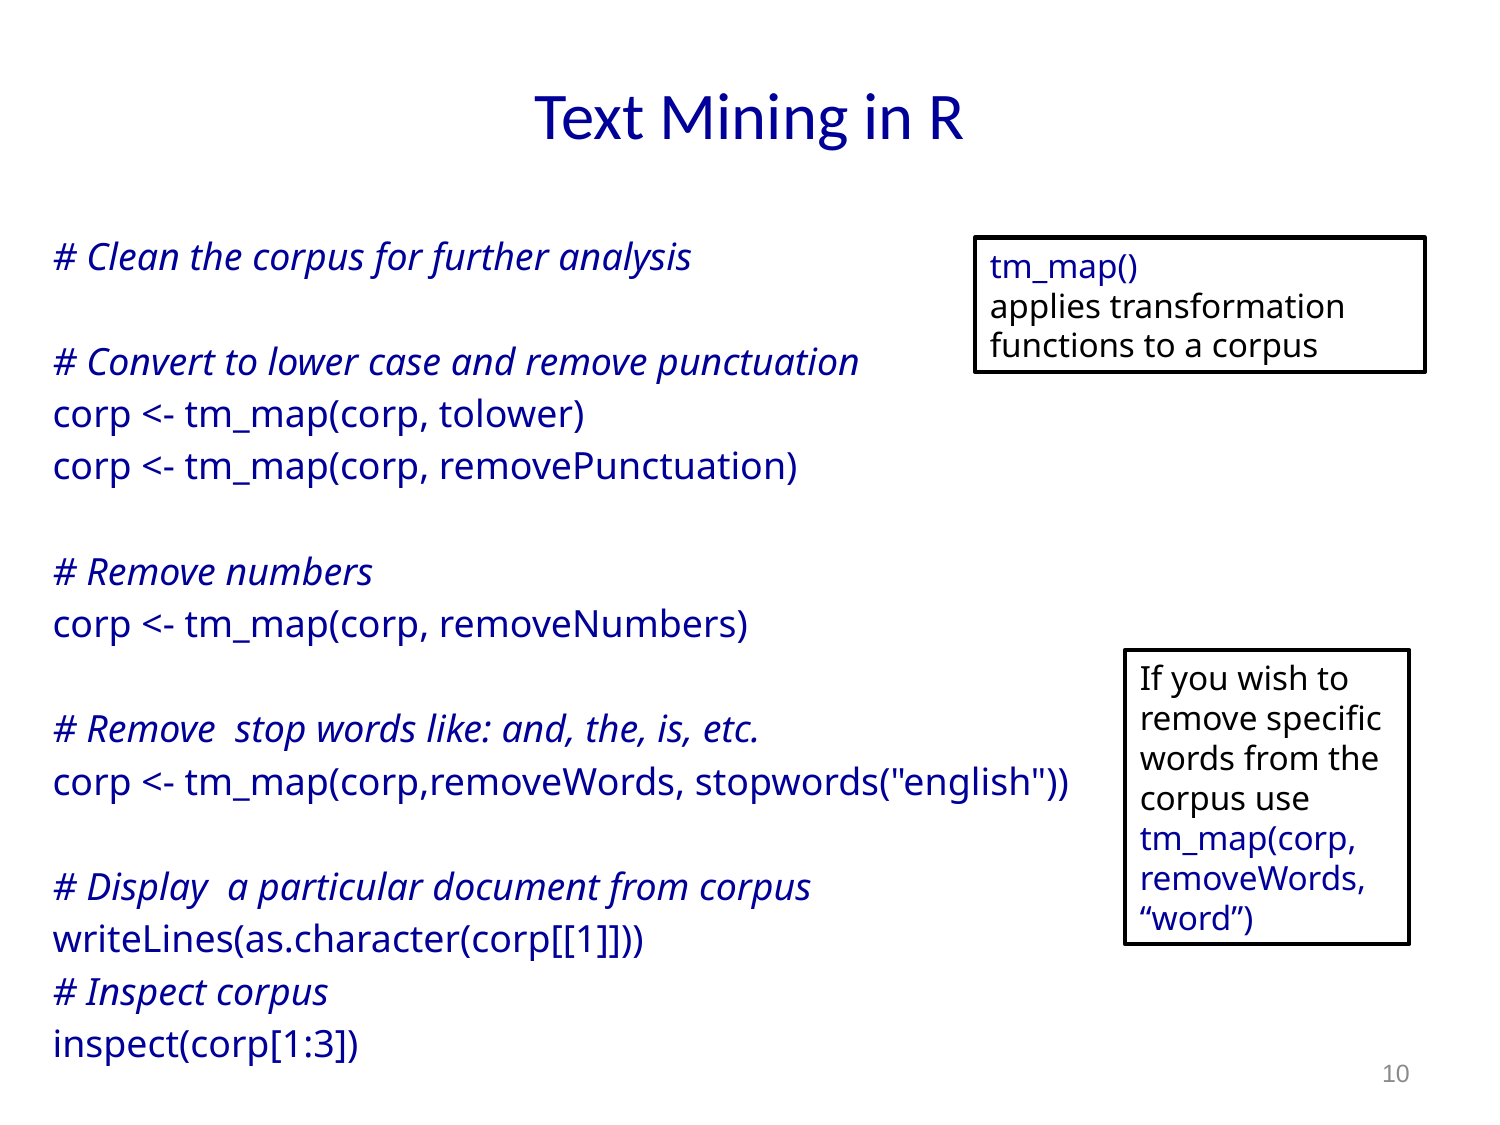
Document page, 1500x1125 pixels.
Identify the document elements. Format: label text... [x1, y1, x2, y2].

text_box # Clean the corpus for further analysis # Convert to lower case and remove punctuation corp <- tm_map(corp, tolower) corp <- tm_map(corp, removePunctuation) # Remove numbers corp <- tm_map(corp, removeNumbers) # Remove stop words like: and, the, is, etc. corp <- tm_map(corp,removeWords, stopwords("english")) # Display a particular document from corpus writeLines(as.character(corp[[1]])) # Inspect corpus inspect(corp[1:3]) [35, 223, 1477, 1114]
text_box tm_map() applies transformation functions to a corpus [973, 235, 1427, 374]
text_box If you wish to remove specific words from the corpus use tm_map(corp, removeWords, “word”) [1123, 648, 1411, 946]
title Text Mining in R [75, 35, 1425, 191]
